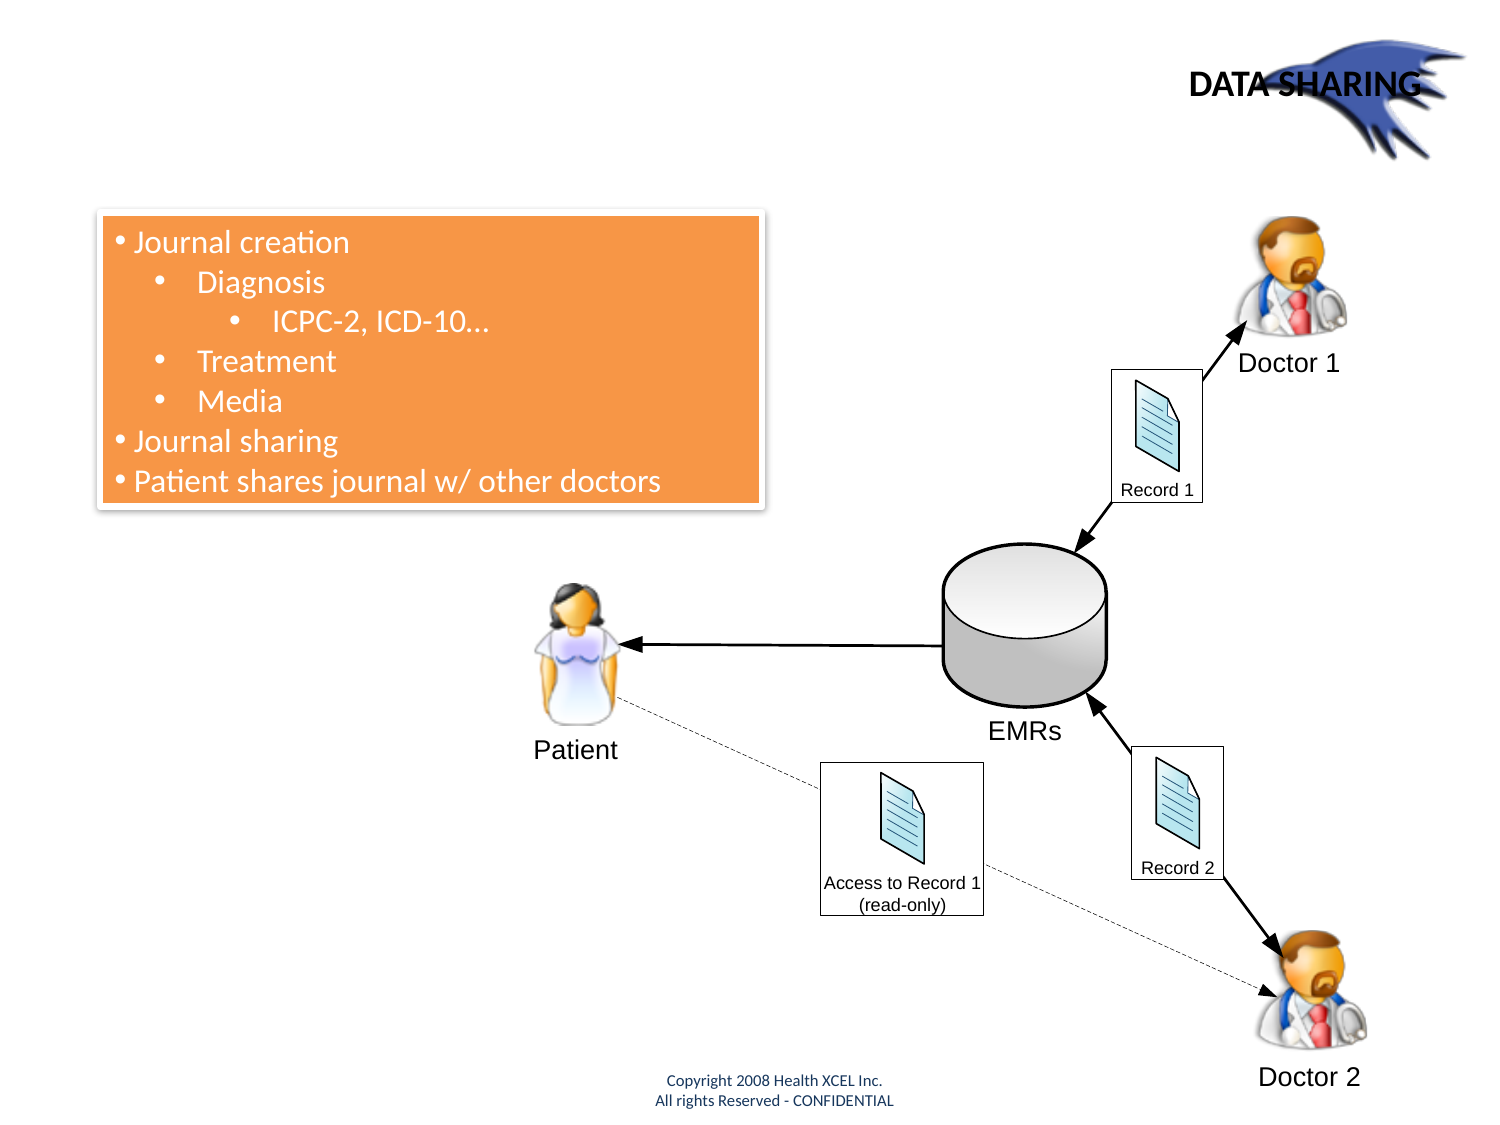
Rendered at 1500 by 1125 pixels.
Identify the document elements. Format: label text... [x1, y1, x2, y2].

text_box DATA SHARING [1174, 51, 1438, 112]
text_box Journal creation Diagnosis ICPC-2, ICD-10… Treatment Media Journal sharing Patient shares journal w/ other doctors [97, 209, 765, 510]
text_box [499, 212, 1376, 1098]
picture [1250, 37, 1469, 163]
